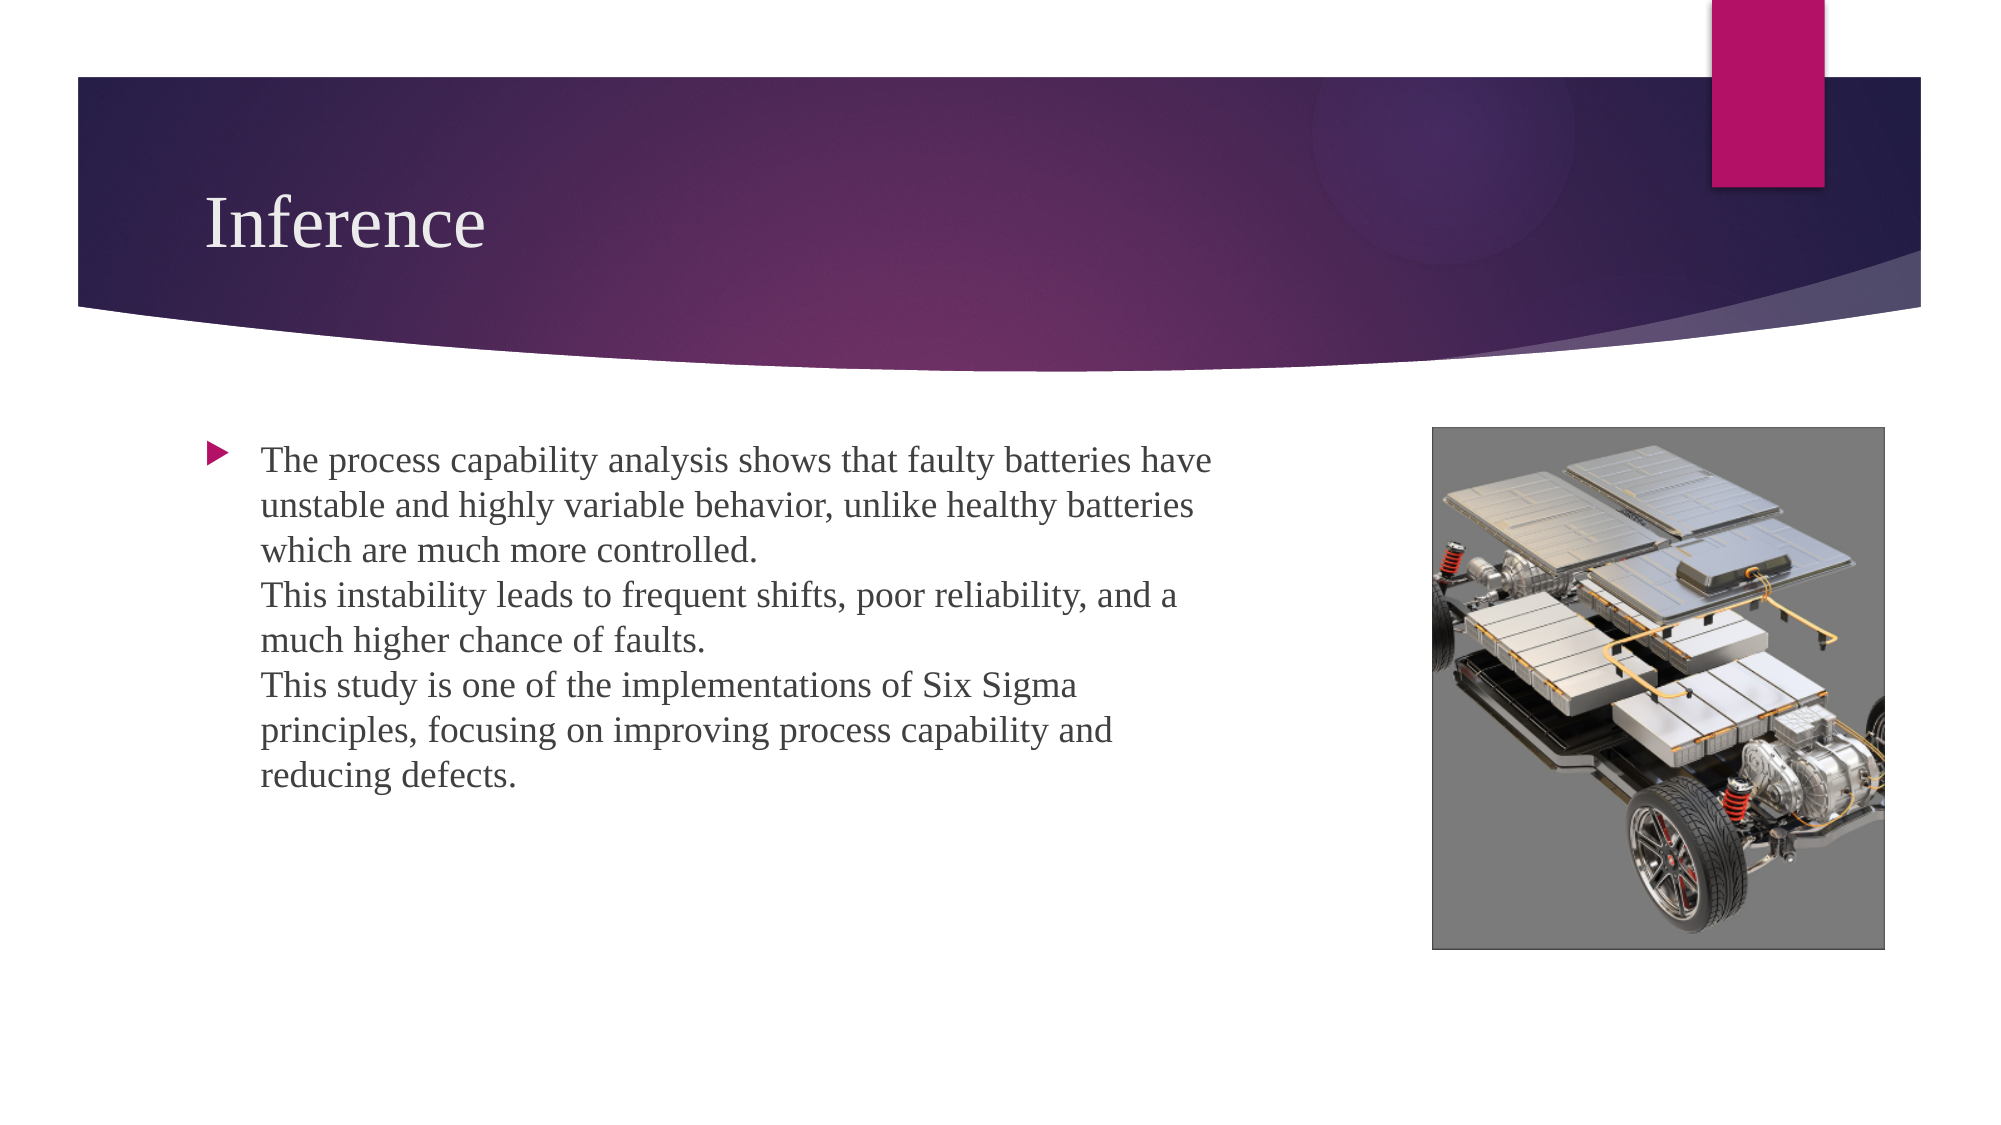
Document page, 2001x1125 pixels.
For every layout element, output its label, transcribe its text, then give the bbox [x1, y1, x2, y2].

list The process capability analysis shows that faulty batteries have unstable and highly variable behavior, unlike healthy batteries which are much more controlled. This instability leads to frequent shifts, poor reliability, and a much higher chance of faults. This study is one of the implementations of Six Sigma principles, focusing on improving process capability and reducing defects. [189, 427, 1250, 1025]
picture [1432, 426, 1885, 950]
title Inference [189, 159, 1627, 276]
